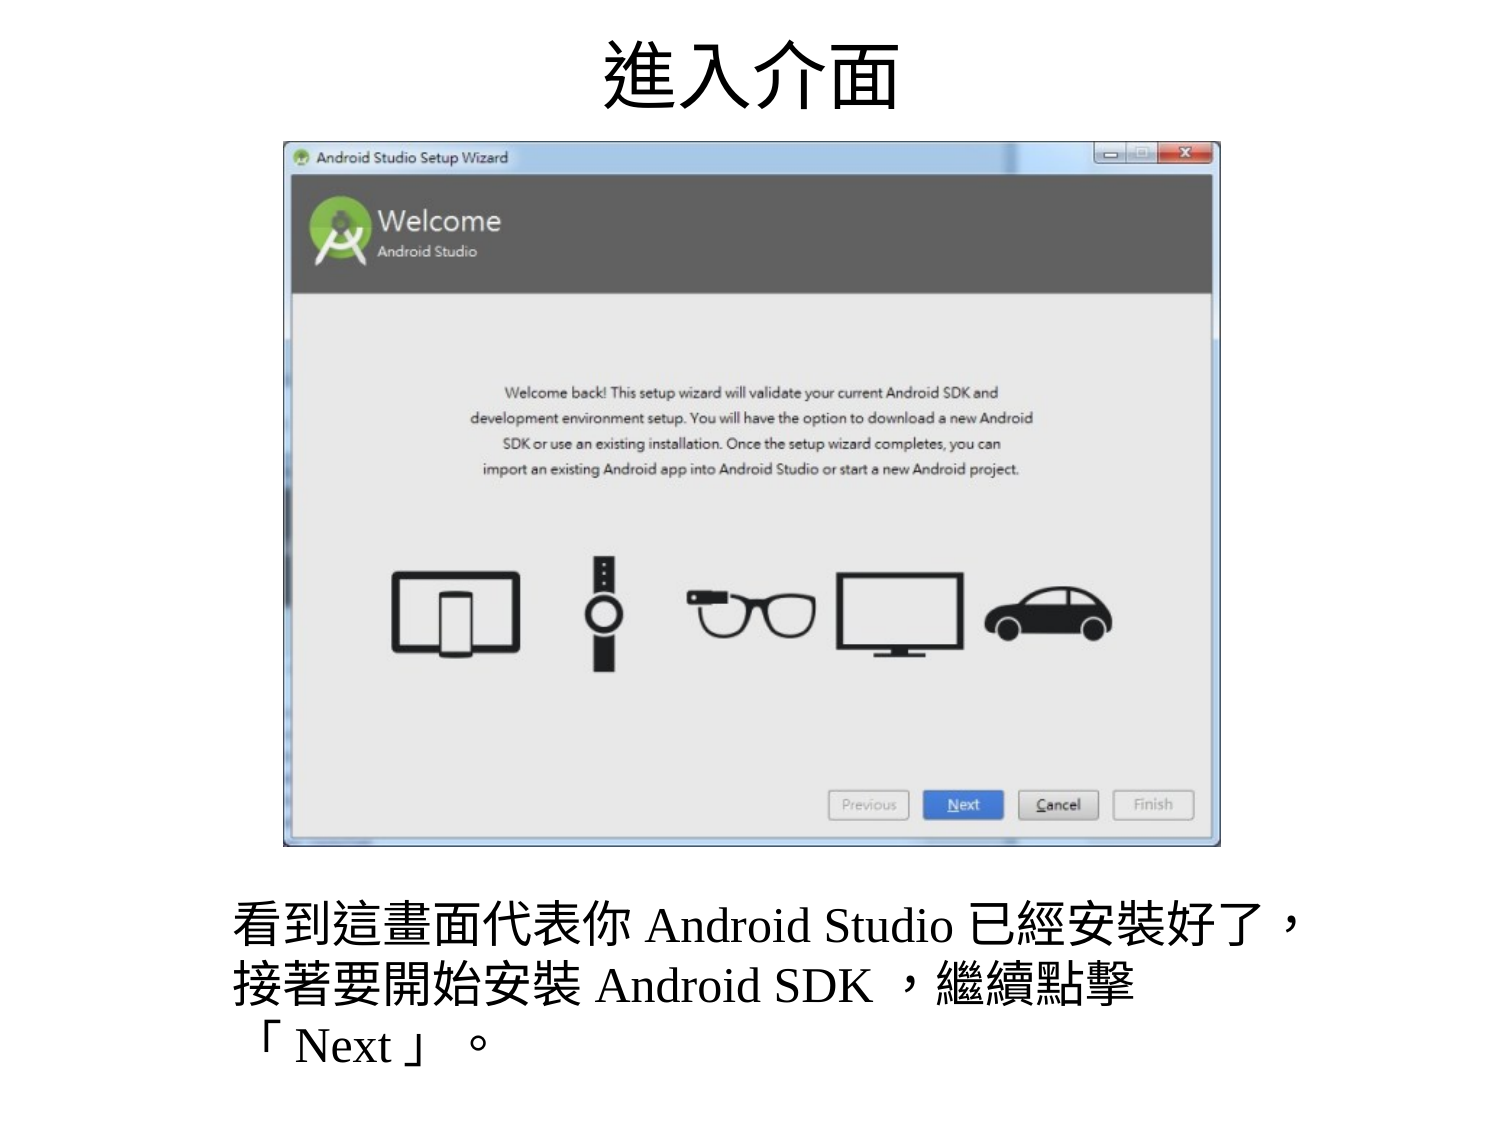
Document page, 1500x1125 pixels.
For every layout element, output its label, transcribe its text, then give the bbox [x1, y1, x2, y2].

text_box 進入介面 [217, 21, 1287, 127]
text_box 看到這畫面代表你Android Studio已經安裝好了，接著要開始安裝Android SDK，繼續點擊「Next」。 [217, 884, 1292, 1125]
picture [283, 141, 1221, 848]
